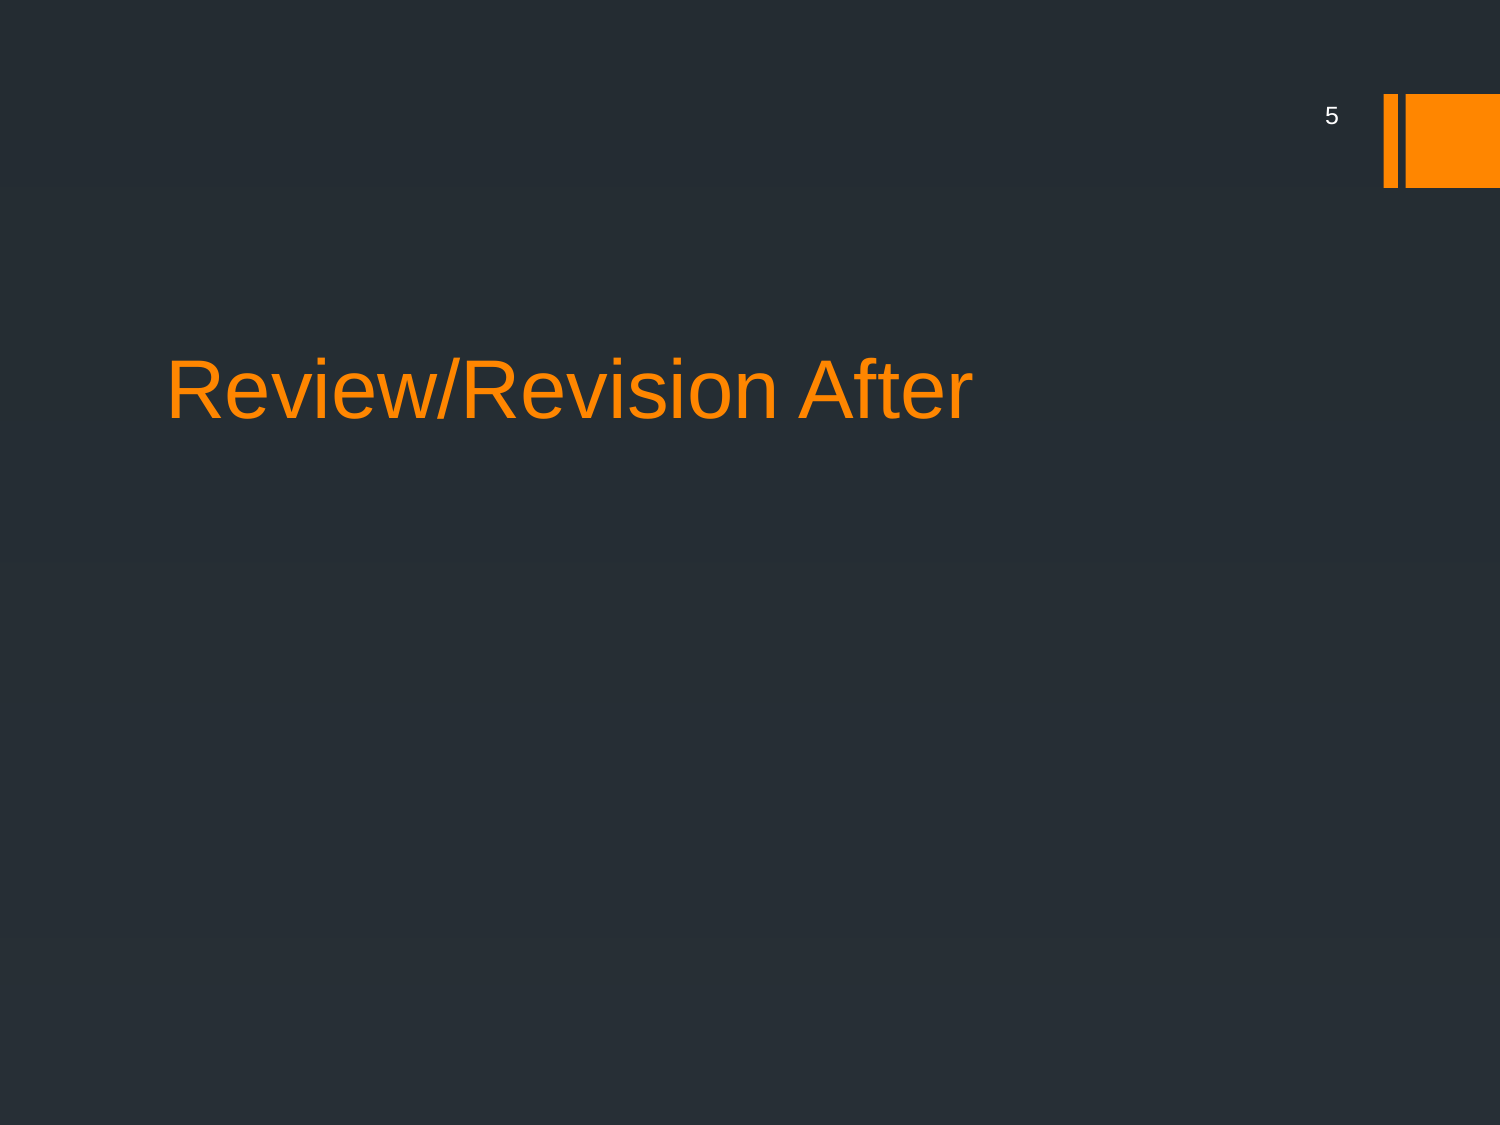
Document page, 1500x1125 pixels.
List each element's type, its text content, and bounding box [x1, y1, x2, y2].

slide_number 5 [1199, 90, 1355, 140]
title Review/Revision After [150, 253, 1350, 443]
